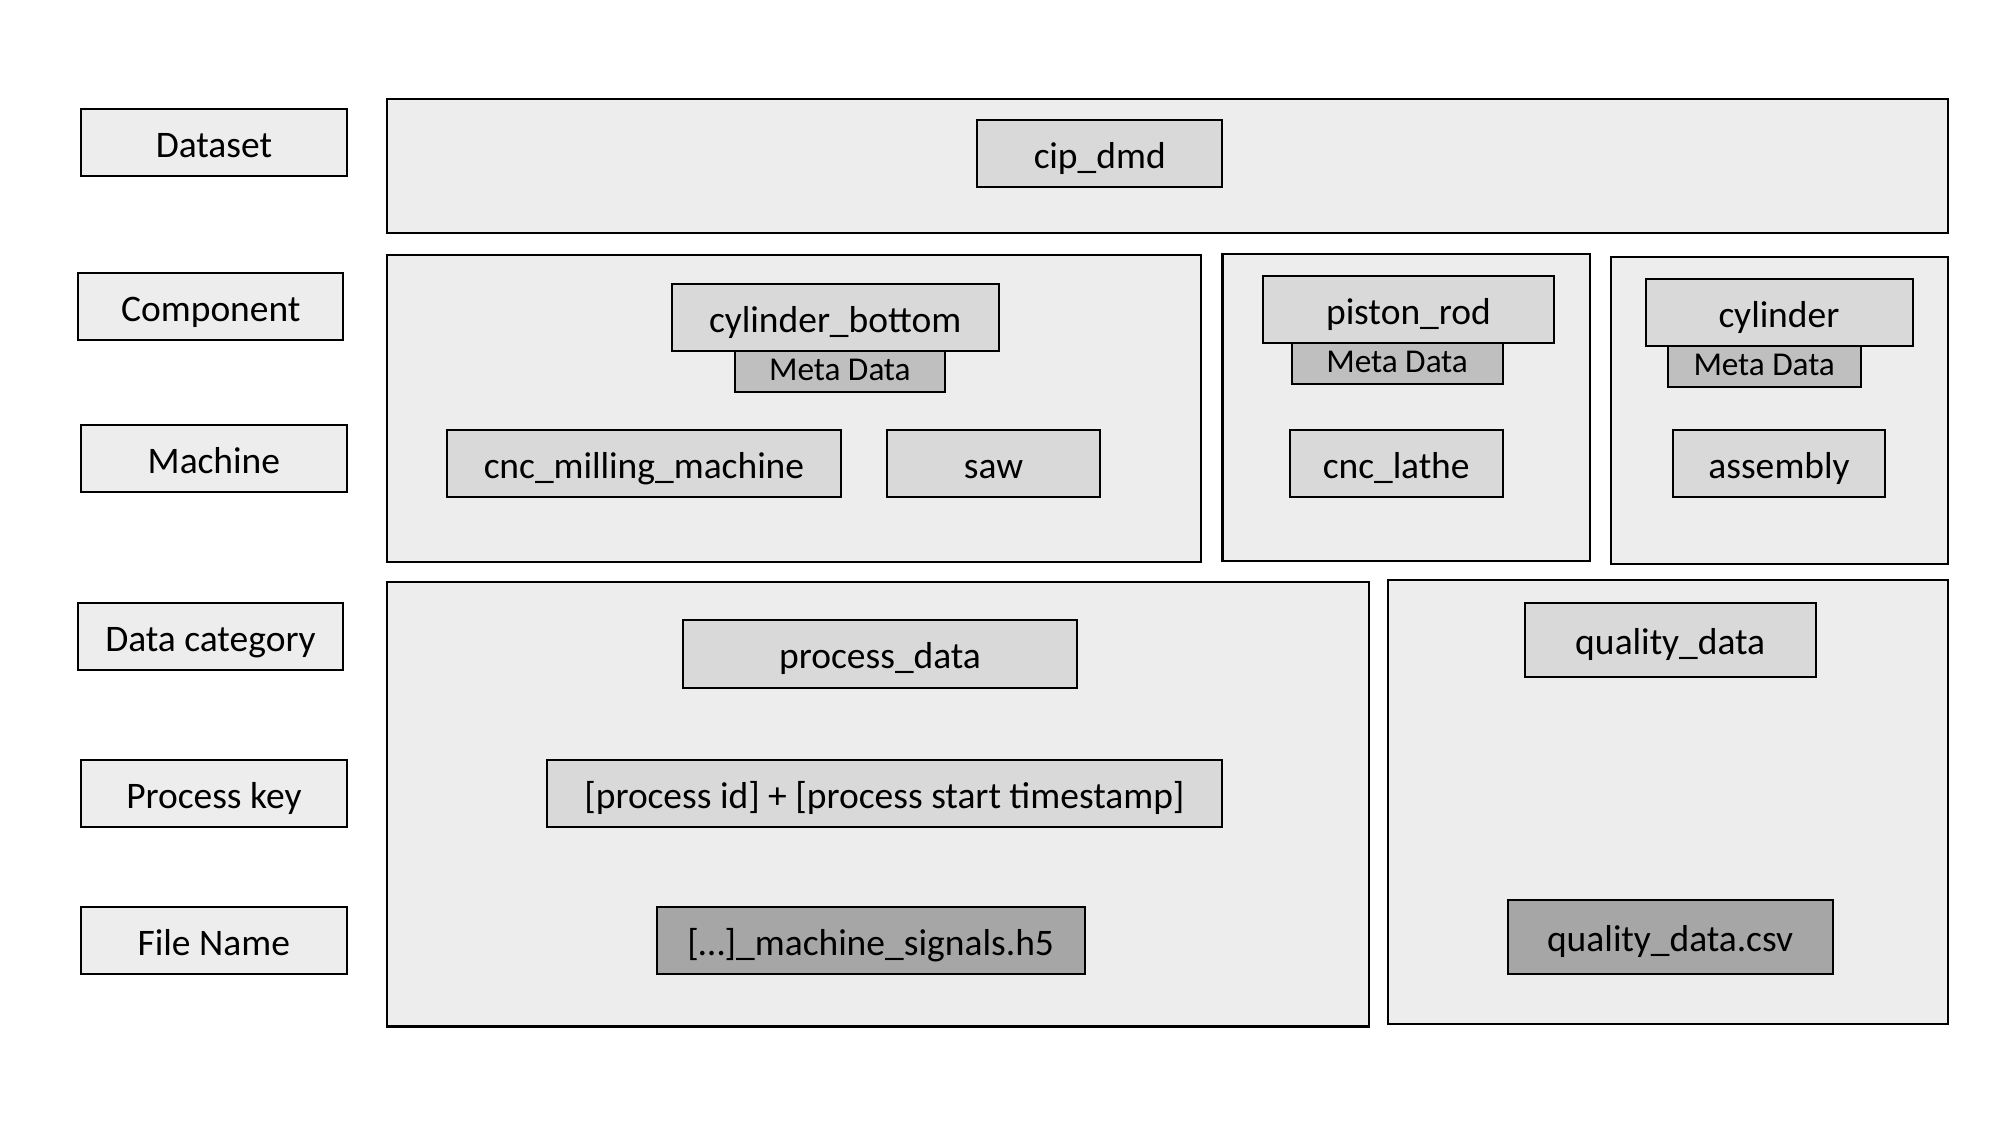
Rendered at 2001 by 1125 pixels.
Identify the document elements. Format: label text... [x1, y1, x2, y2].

text_box [1610, 256, 1949, 565]
text_box quality_data.csv [1507, 899, 1834, 975]
text_box Machine [80, 424, 348, 493]
text_box [1387, 579, 1949, 1025]
text_box assembly [1672, 429, 1886, 498]
text_box cylinder_bottom [671, 283, 1000, 352]
text_box [386, 254, 1202, 563]
text_box […]_machine_signals.h5 [656, 906, 1086, 975]
text_box [386, 98, 1949, 234]
text_box Meta Data [1291, 344, 1504, 385]
text_box saw [886, 429, 1101, 498]
text_box cip_dmd [976, 119, 1223, 188]
text_box cylinder [1645, 278, 1914, 347]
text_box [1221, 253, 1591, 562]
text_box Meta Data [1667, 347, 1862, 388]
text_box cnc_lathe [1289, 429, 1504, 498]
text_box Dataset [80, 108, 348, 177]
text_box Meta Data [734, 352, 946, 393]
text_box Component [77, 272, 344, 341]
text_box [process id] + [process start timestamp] [546, 759, 1223, 828]
text_box quality_data [1524, 602, 1817, 678]
text_box File Name [80, 906, 348, 975]
text_box Process key [80, 759, 348, 828]
text_box piston_rod [1262, 275, 1555, 344]
text_box Data category [77, 602, 344, 671]
text_box [386, 581, 1370, 1028]
text_box cnc_milling_machine [446, 429, 842, 498]
text_box process_data [682, 619, 1078, 689]
